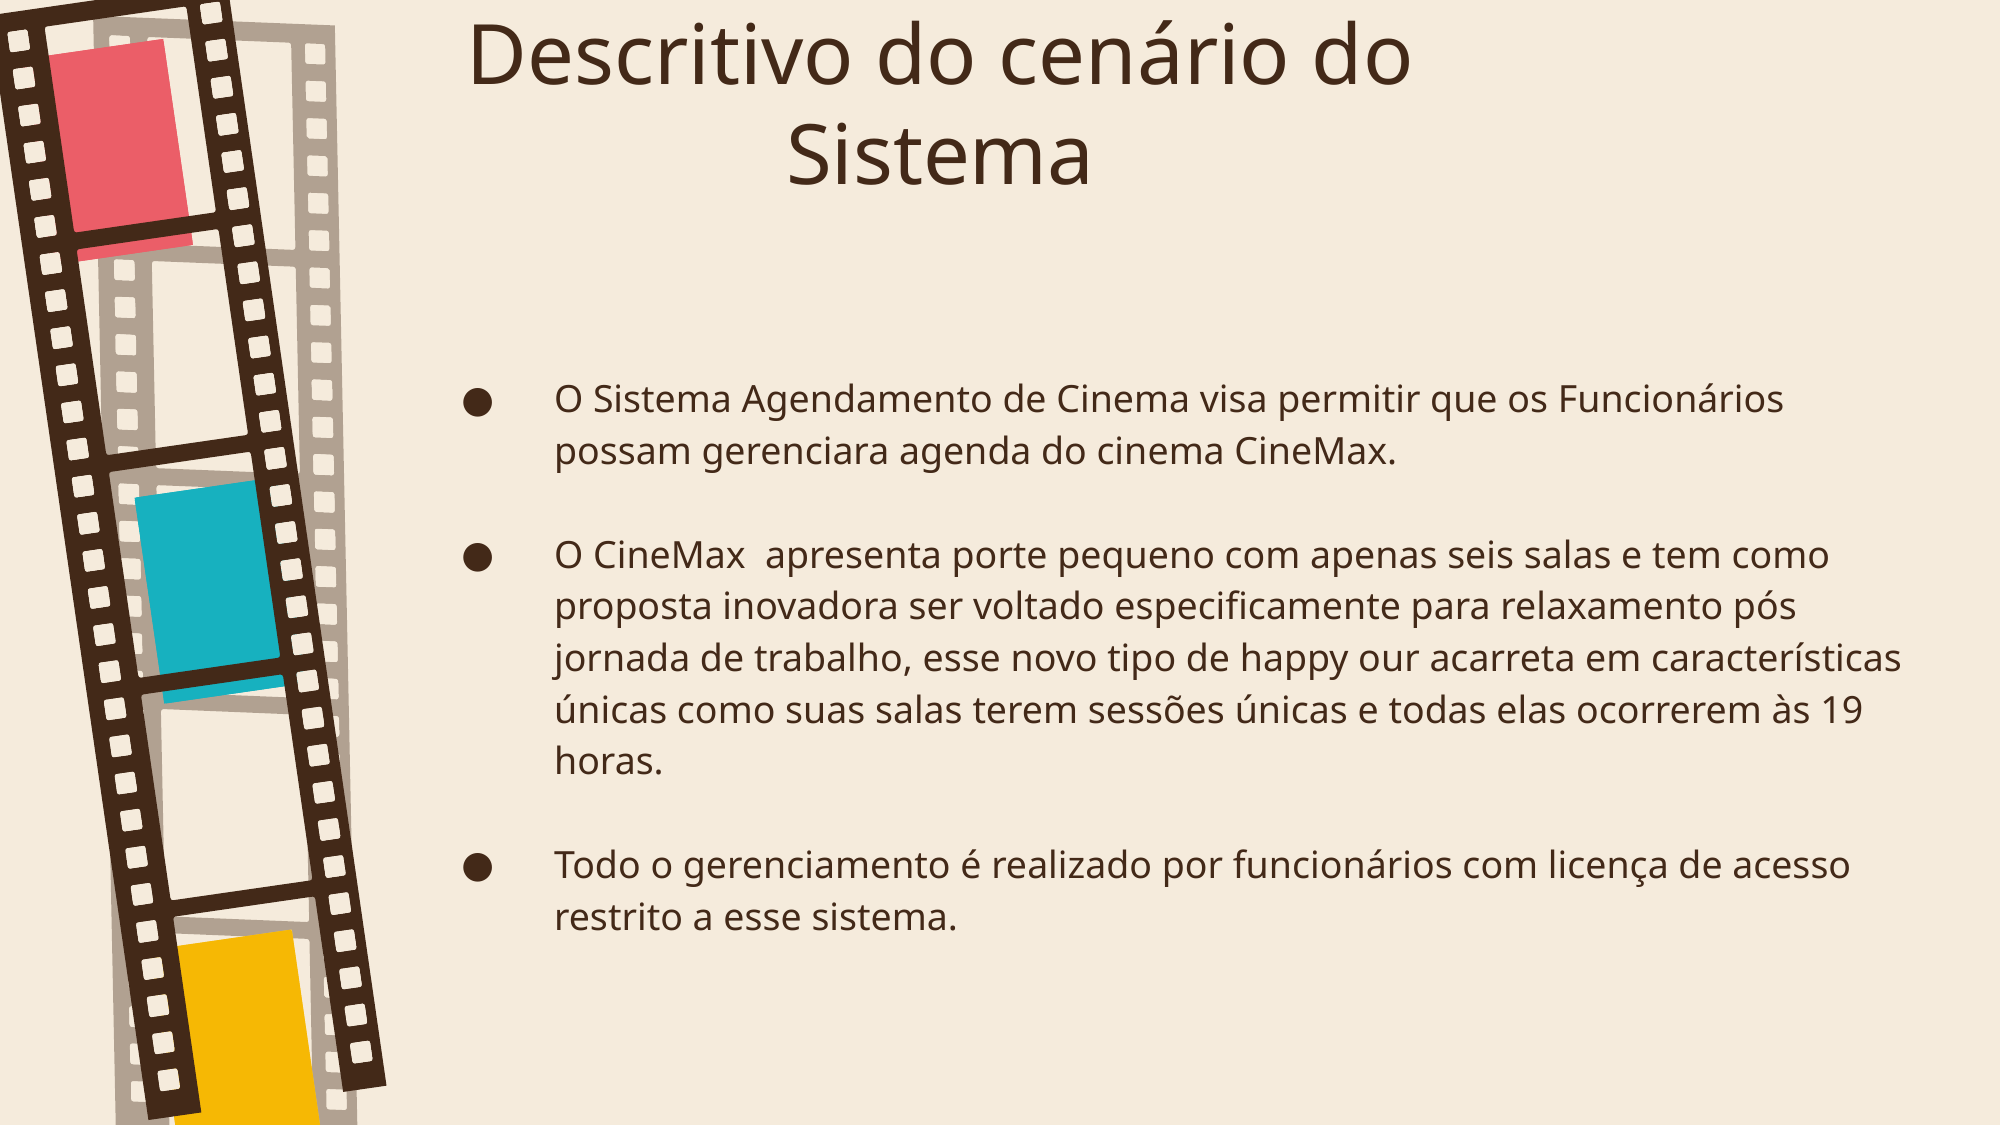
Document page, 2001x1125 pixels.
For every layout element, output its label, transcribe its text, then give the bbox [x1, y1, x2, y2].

list O Sistema Agendamento de Cinema visa permitir que os Funcionários possam gerenciara agenda do cinema CineMax. O CineMax apresenta porte pequeno com apenas seis salas e tem como proposta inovadora ser voltado especificamente para relaxamento pós jornada de trabalho, esse novo tipo de happy our acarreta em características únicas como suas salas terem sessões únicas e todas elas ocorrerem às 19 horas. Todo o gerenciamento é realizado por funcionários com licença de acesso restrito a esse sistema. [421, 249, 1929, 1058]
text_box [0, 381, 807, 757]
title Descritivo do cenário do Sistema [341, 51, 1540, 217]
